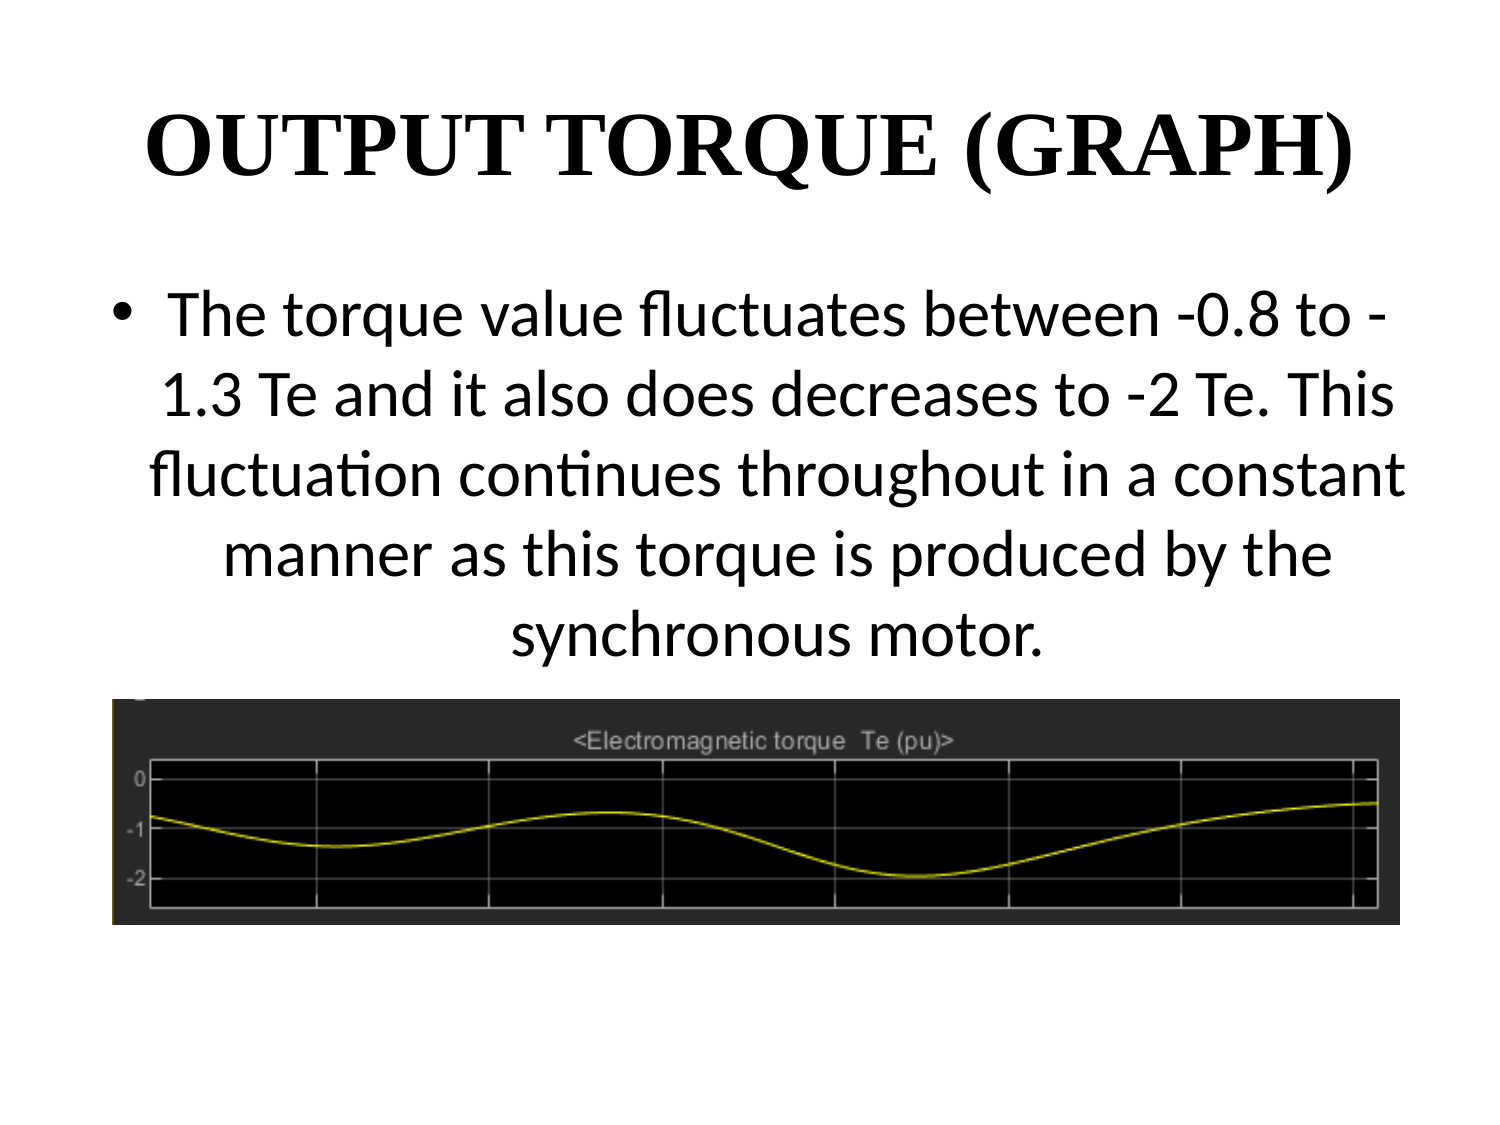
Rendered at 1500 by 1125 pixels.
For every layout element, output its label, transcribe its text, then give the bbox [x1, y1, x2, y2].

picture [112, 699, 1401, 926]
list The torque value fluctuates between -0.8 to -1.3 Te and it also does decreases to -2 Te. This fluctuation continues throughout in a constant manner as this torque is produced by the synchronous motor. [75, 262, 1425, 1005]
title OUTPUT TORQUE (GRAPH) [75, 45, 1425, 233]
